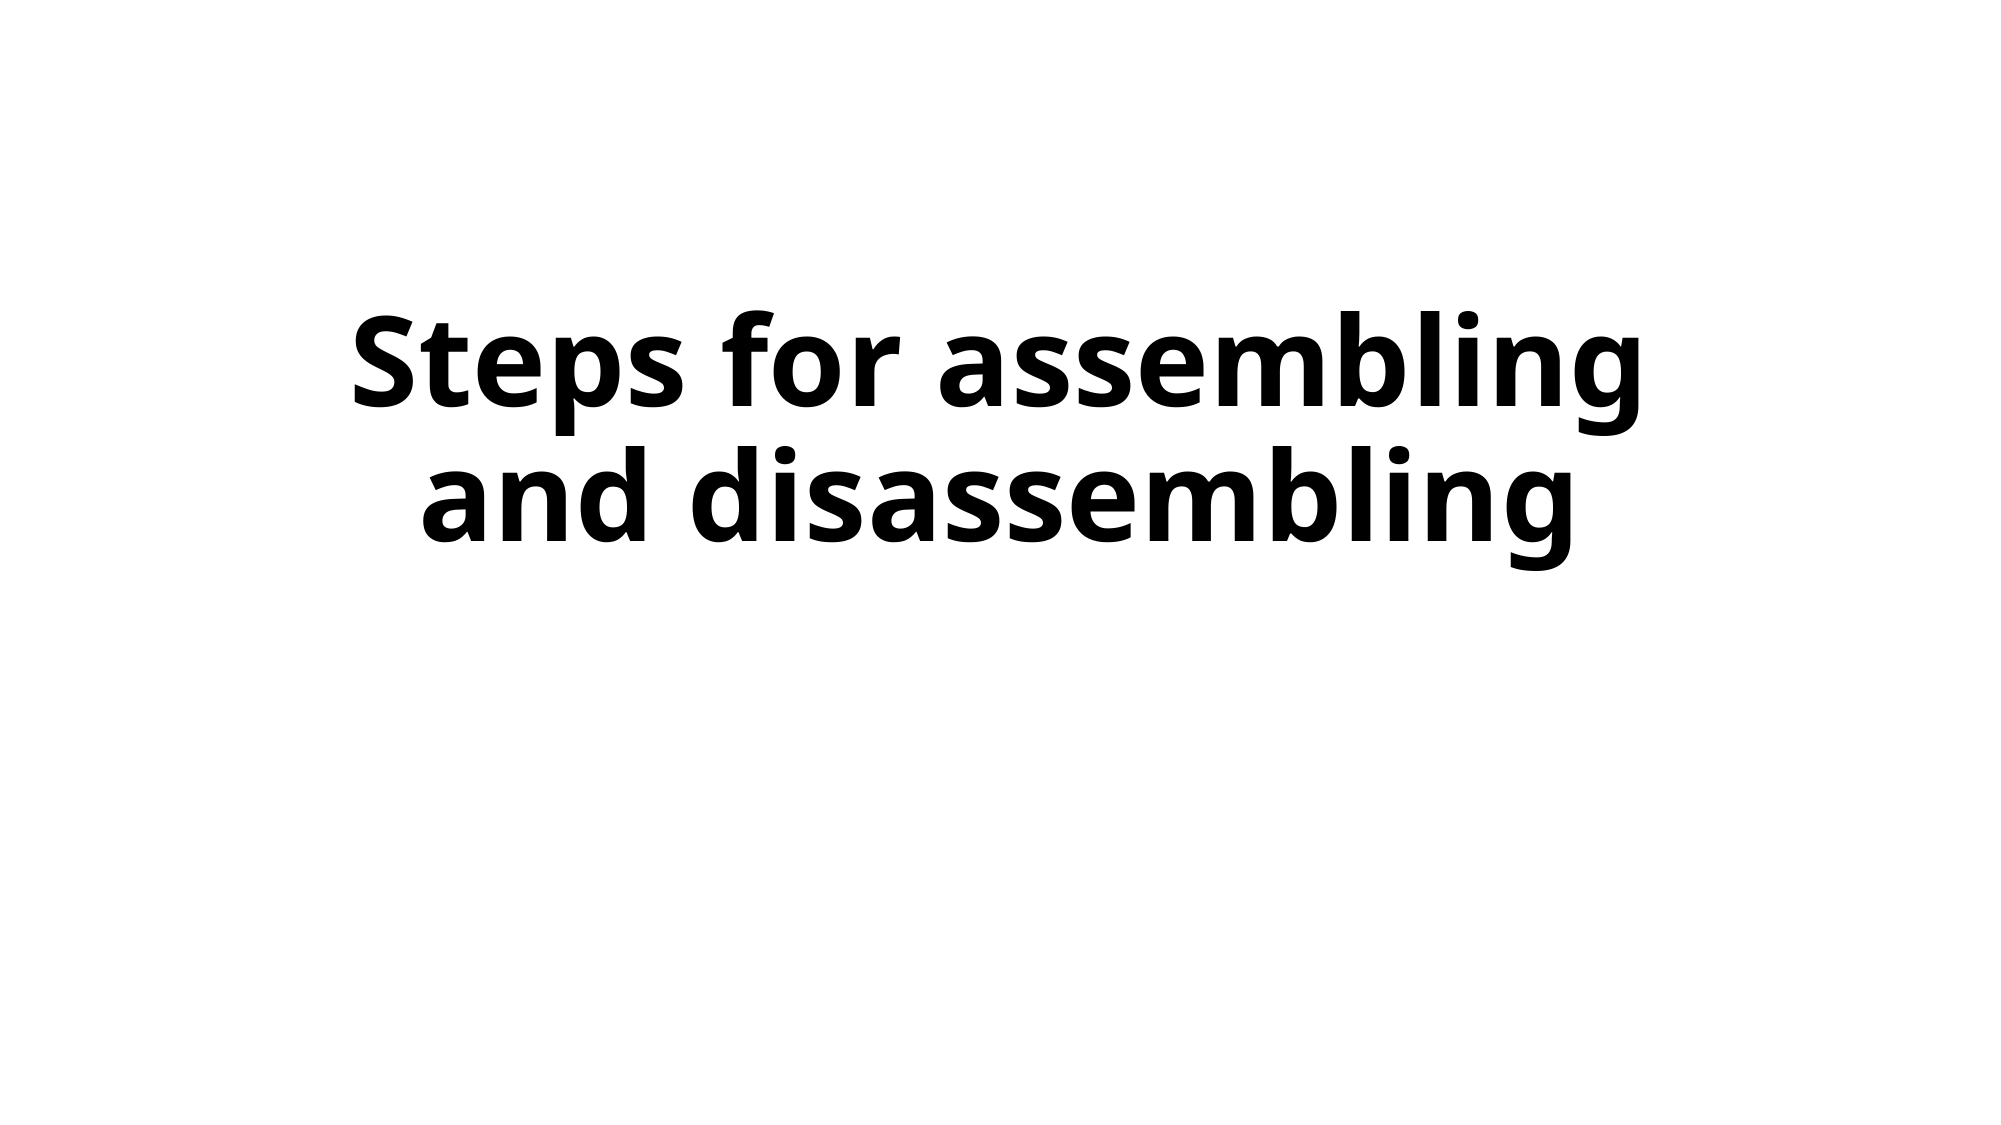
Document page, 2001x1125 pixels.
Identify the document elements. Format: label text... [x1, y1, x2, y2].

title Steps for assembling and disassembling [249, 184, 1750, 576]
